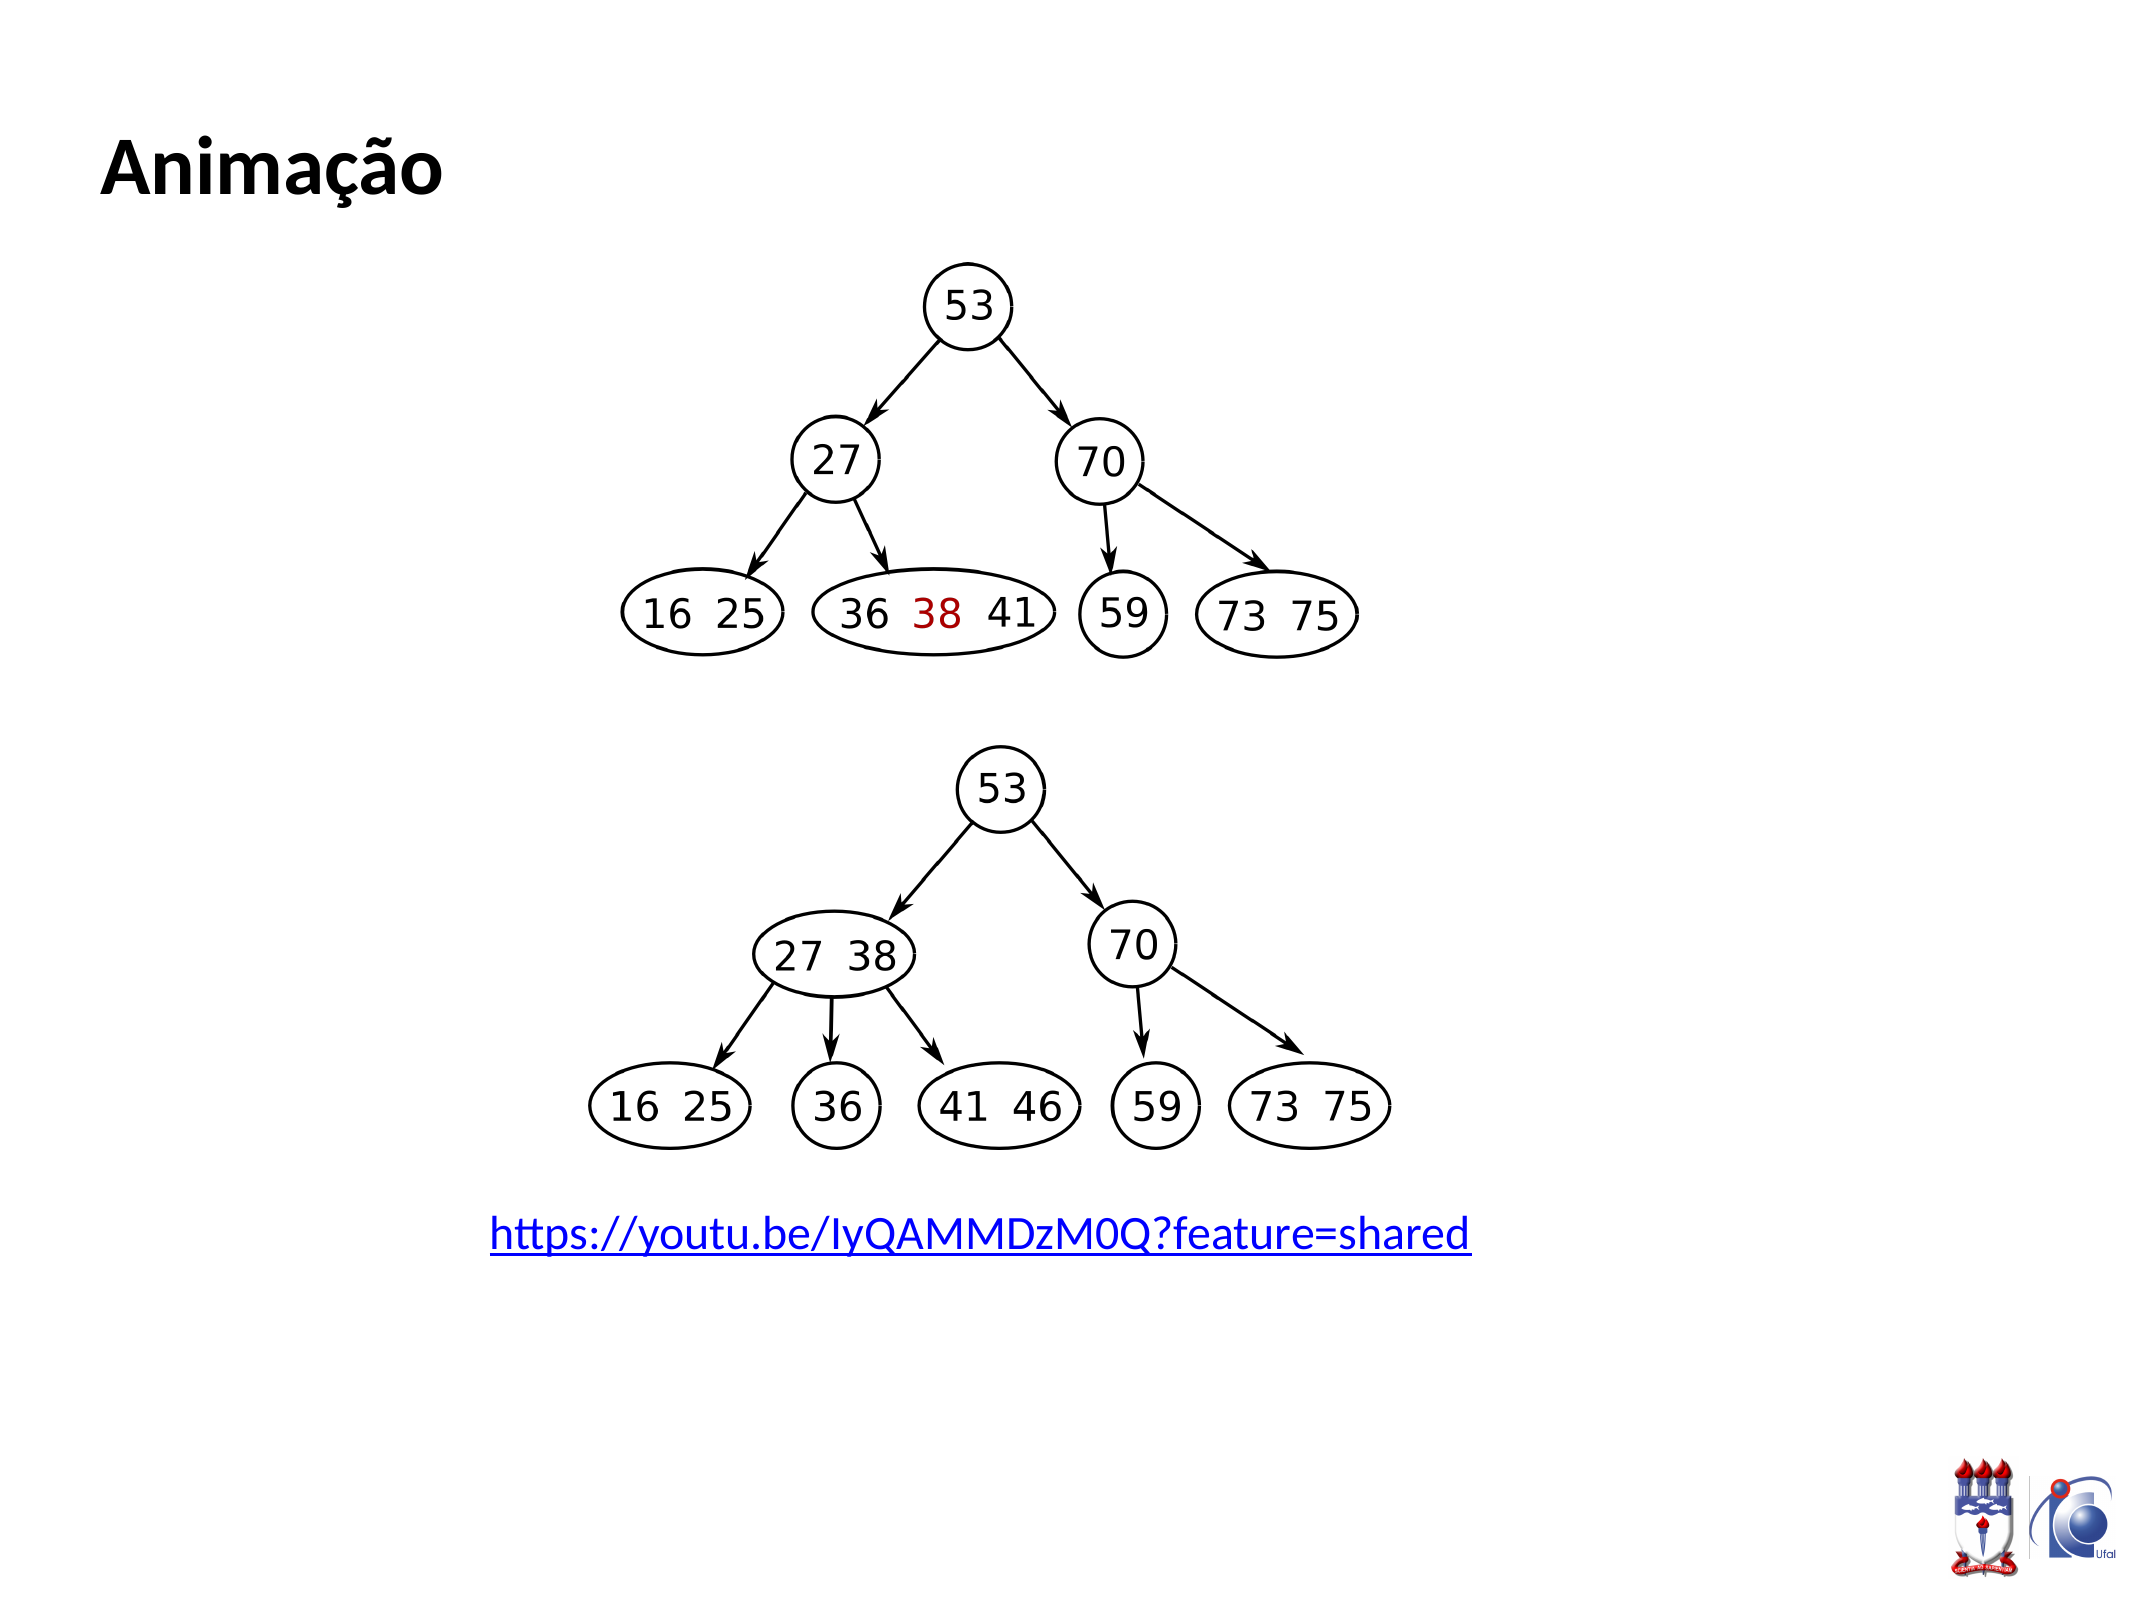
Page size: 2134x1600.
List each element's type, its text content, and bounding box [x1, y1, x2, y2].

text_box https://youtu.be/IyQAMMDzM0Q?feature=shared [474, 1186, 1843, 1275]
picture [1948, 1456, 2019, 1579]
picture [2028, 1476, 2116, 1559]
picture [587, 262, 1392, 1151]
title Animação [92, 72, 2042, 250]
